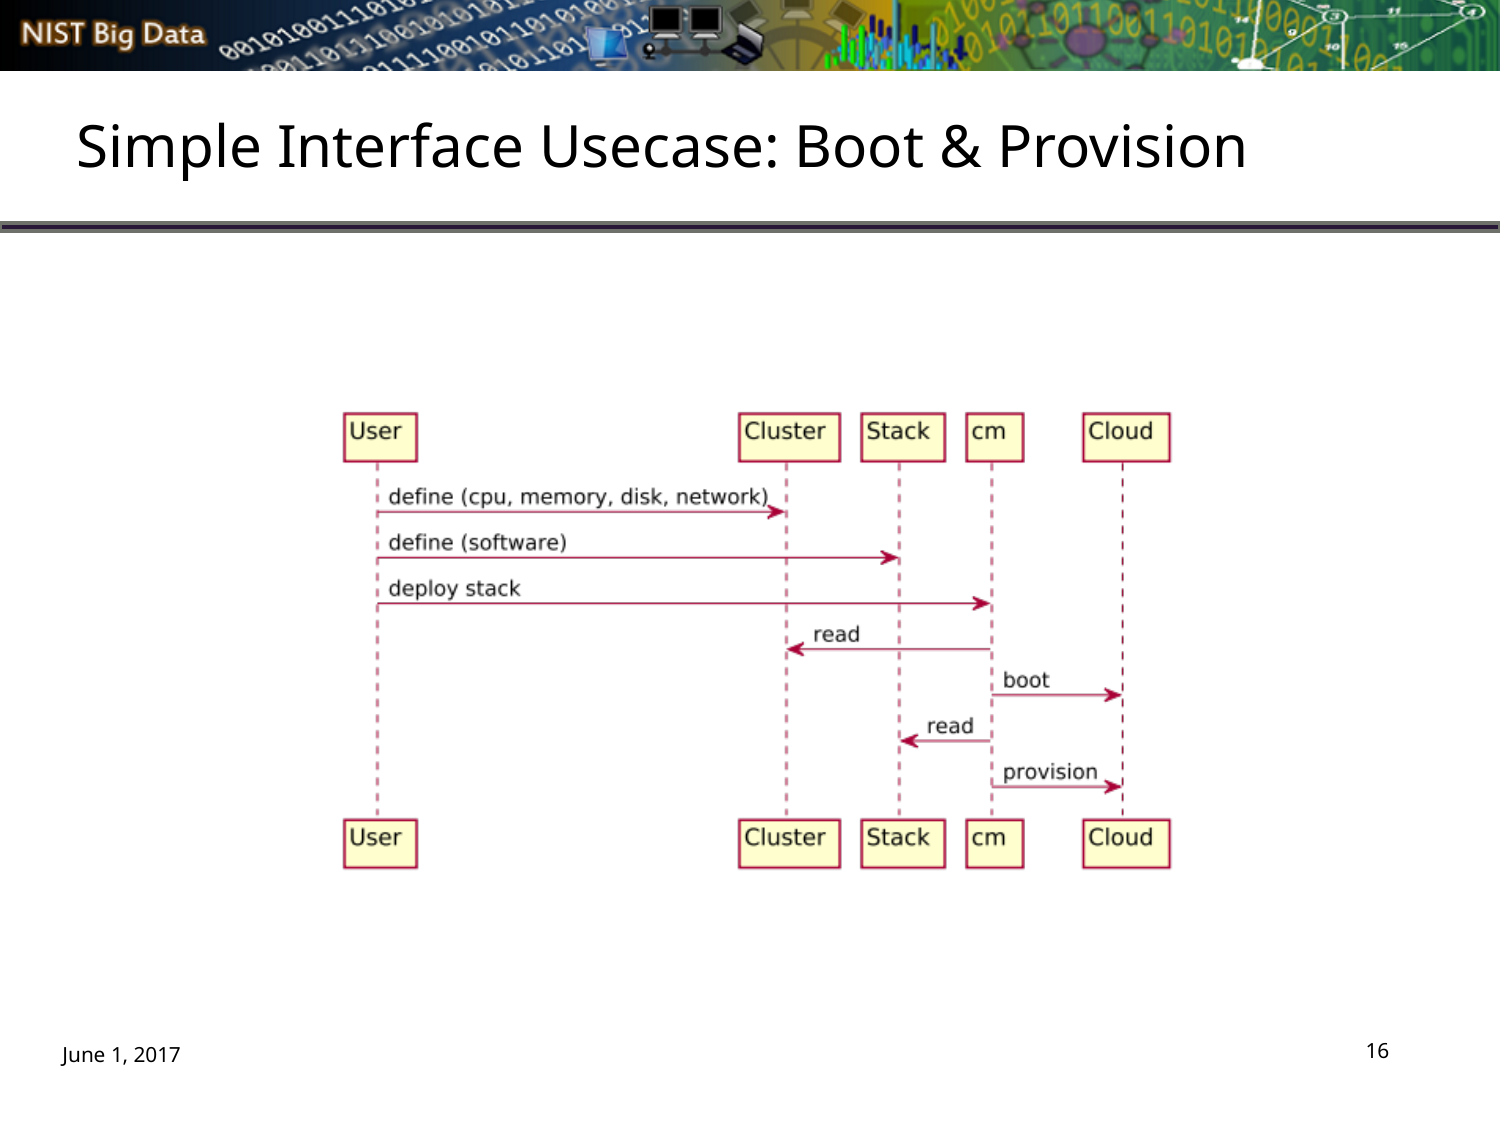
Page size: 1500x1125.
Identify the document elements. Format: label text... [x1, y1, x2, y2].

title Simple Interface Usecase: Boot & Provision [76, 78, 1424, 212]
slide_number 16 [1365, 1037, 1426, 1064]
picture [0, 0, 1500, 71]
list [325, 402, 1175, 873]
